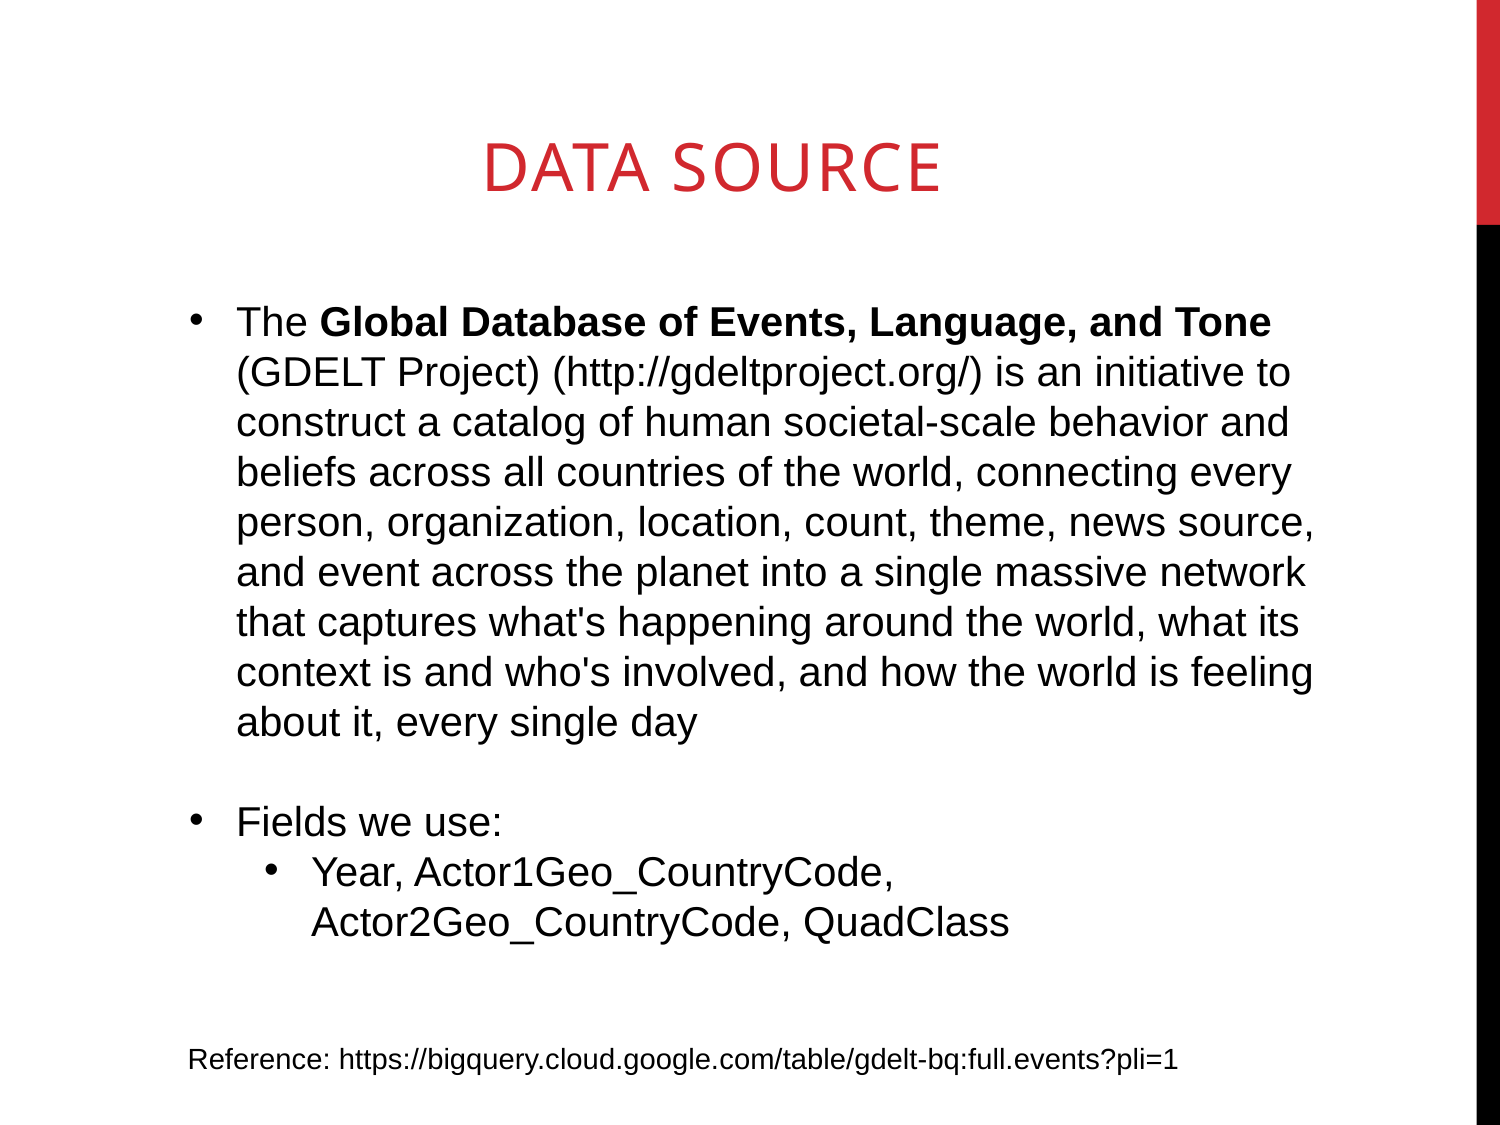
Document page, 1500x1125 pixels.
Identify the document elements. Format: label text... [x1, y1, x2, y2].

list Data source [75, 37, 1350, 213]
text_box The Global Database of Events, Language, and Tone (GDELT Project) (http://gdeltproject.org/) is an initiative to construct a catalog of human societal-scale behavior and beliefs across all countries of the world, connecting every person, organization, location, count, theme, news source, and event across the planet into a single massive network that captures what's happening around the world, what its context is and who's involved, and how the world is feeling about it, every single day Fields we use: Year, Actor1Geo_CountryCode, Actor2Geo_CountryCode, QuadClass [174, 286, 1365, 952]
text_box Reference: https://bigquery.cloud.google.com/table/gdelt-bq:full.events?pli=1 [172, 1033, 1204, 1083]
